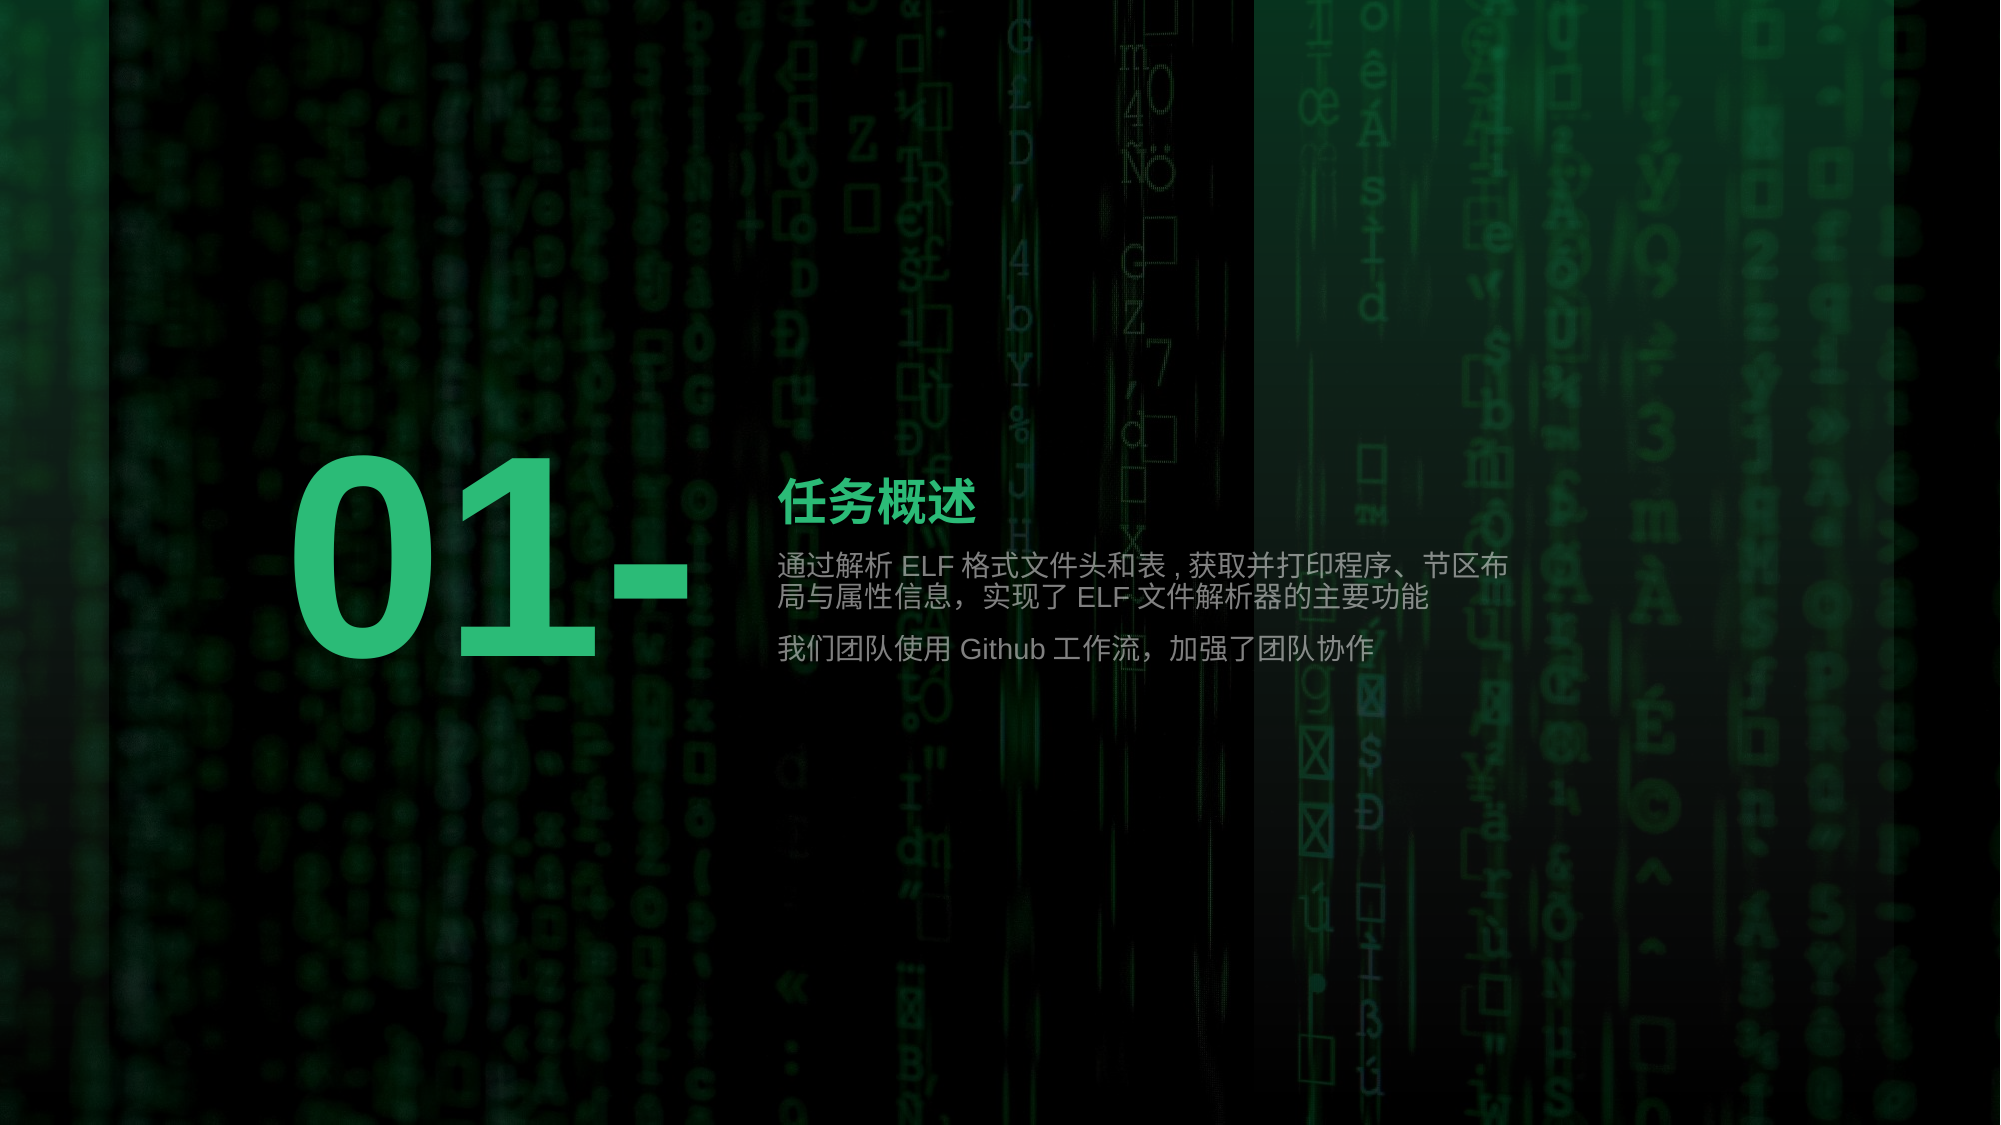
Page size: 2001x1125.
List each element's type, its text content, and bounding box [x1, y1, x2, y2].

list 通过解析ELF格式文件头和表,获取并打印程序、节区布局与属性信息，实现了ELF文件解析器的主要功能 我们团队使用Github工作流，加强了团队协作 [762, 543, 1535, 676]
title 任务概述 [762, 469, 1535, 539]
picture [0, 0, 2000, 1125]
text_box 01- [268, 361, 715, 722]
